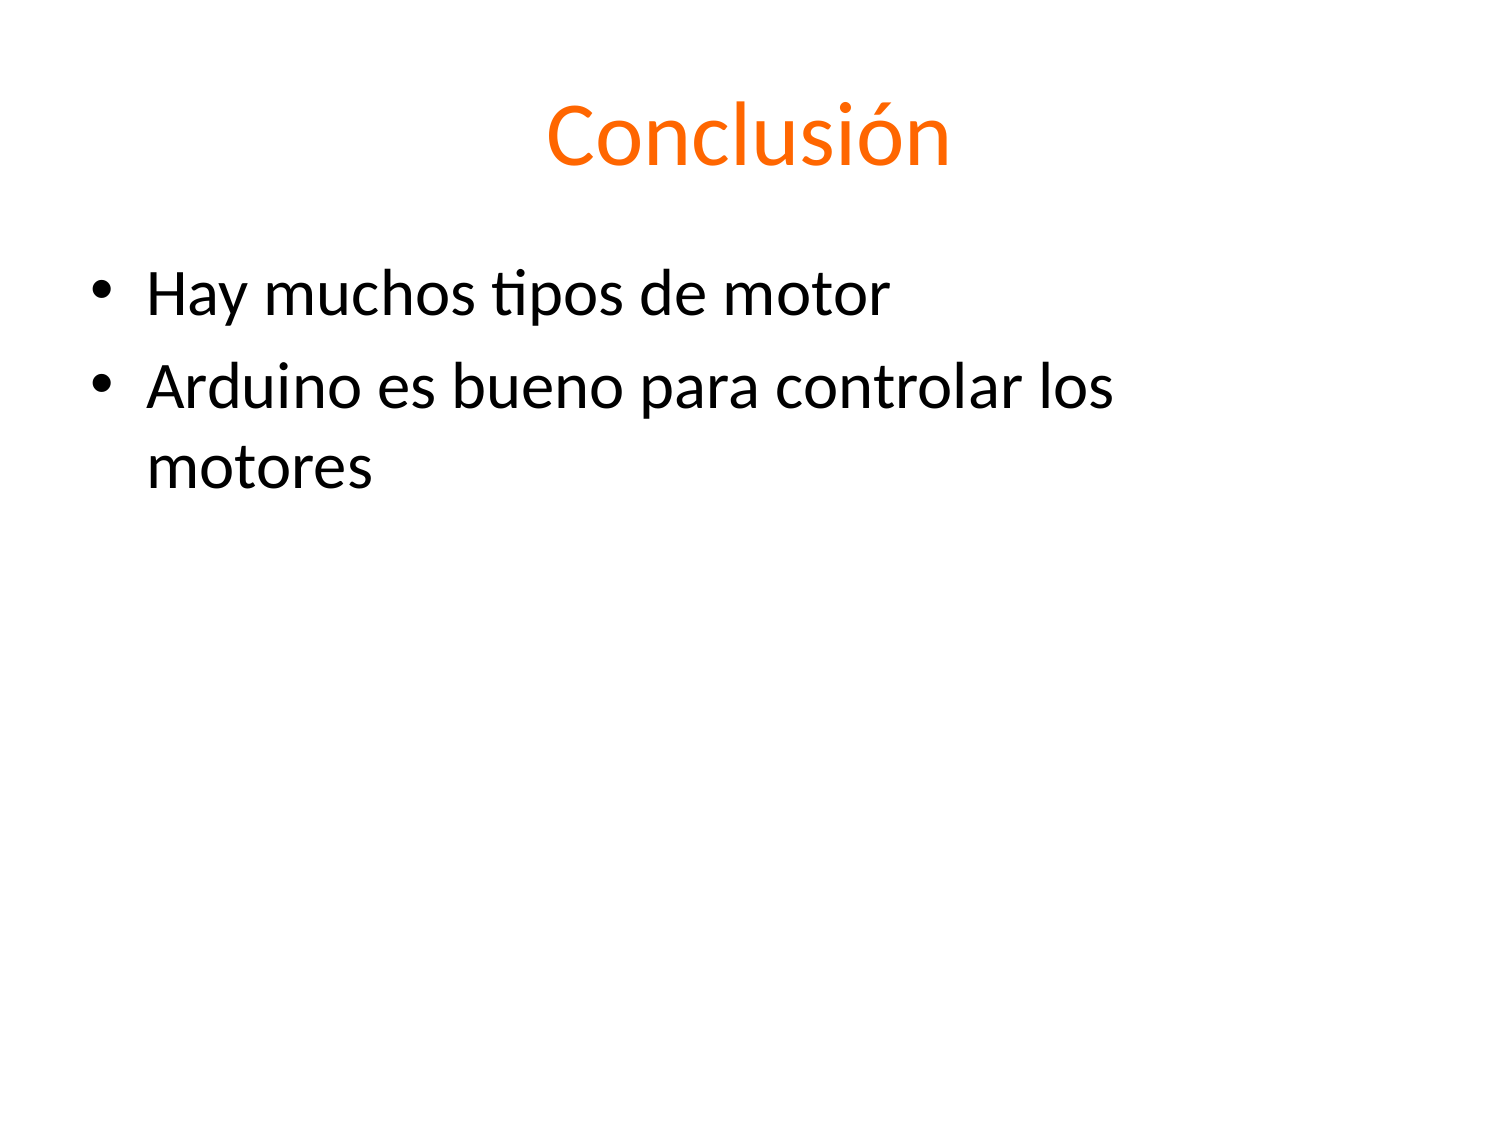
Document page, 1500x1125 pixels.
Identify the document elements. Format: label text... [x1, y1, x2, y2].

list Hay muchos tipos de motor Arduino es bueno para controlar los motores [75, 240, 1341, 1079]
title Conclusión [75, 45, 1425, 214]
